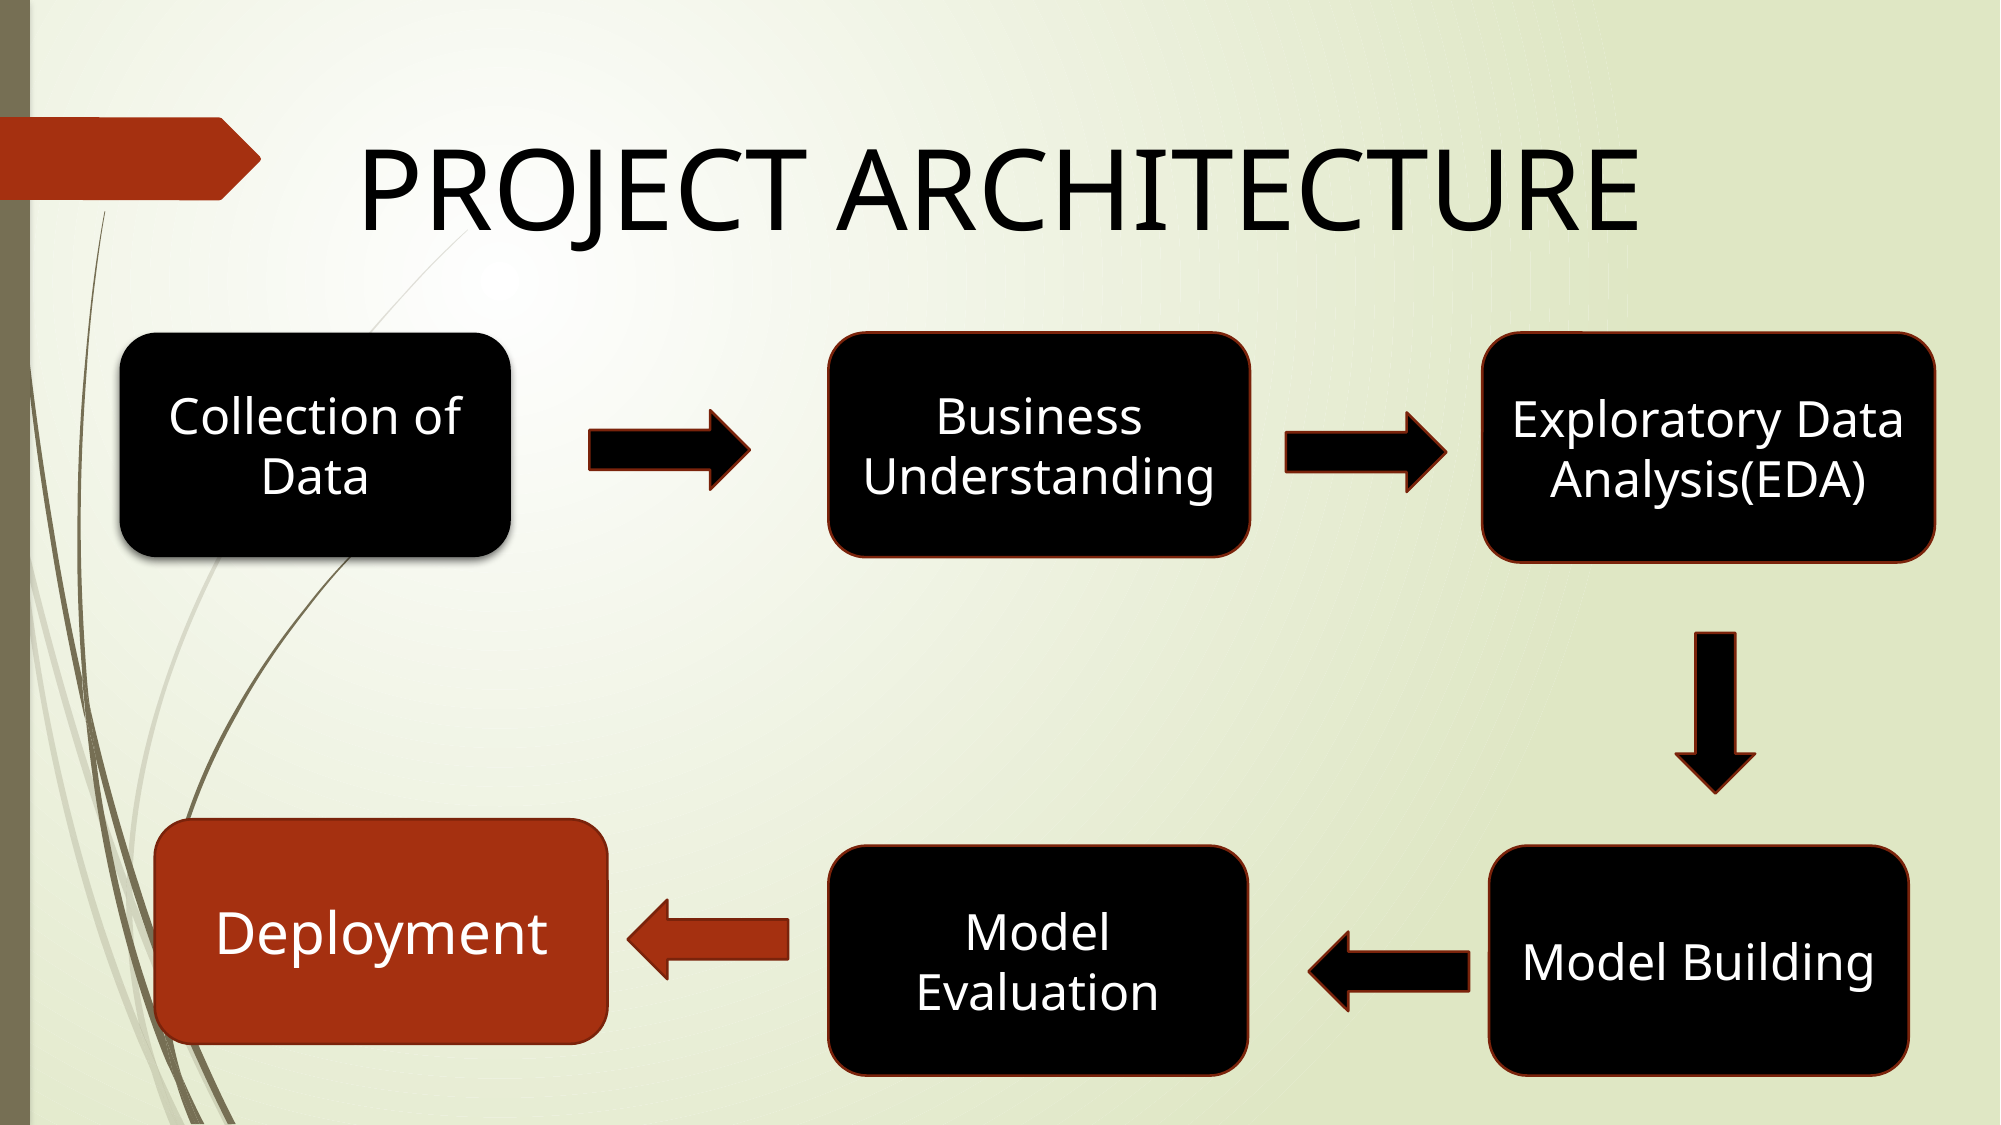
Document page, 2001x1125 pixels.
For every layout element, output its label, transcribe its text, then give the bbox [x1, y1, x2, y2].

text_box [1284, 411, 1448, 494]
text_box Business Understanding [827, 331, 1252, 559]
text_box Model Evaluation [827, 844, 1250, 1077]
text_box [1674, 631, 1757, 795]
text_box PROJECT ARCHITECTURE [340, 110, 1660, 261]
text_box [588, 408, 751, 491]
text_box Model Building [1487, 844, 1911, 1077]
text_box [626, 898, 790, 981]
text_box [1307, 930, 1471, 1013]
text_box Collection of Data [119, 332, 511, 558]
text_box Exploratory Data Analysis(EDA) [1480, 331, 1937, 564]
text_box Deployment [153, 817, 609, 1046]
